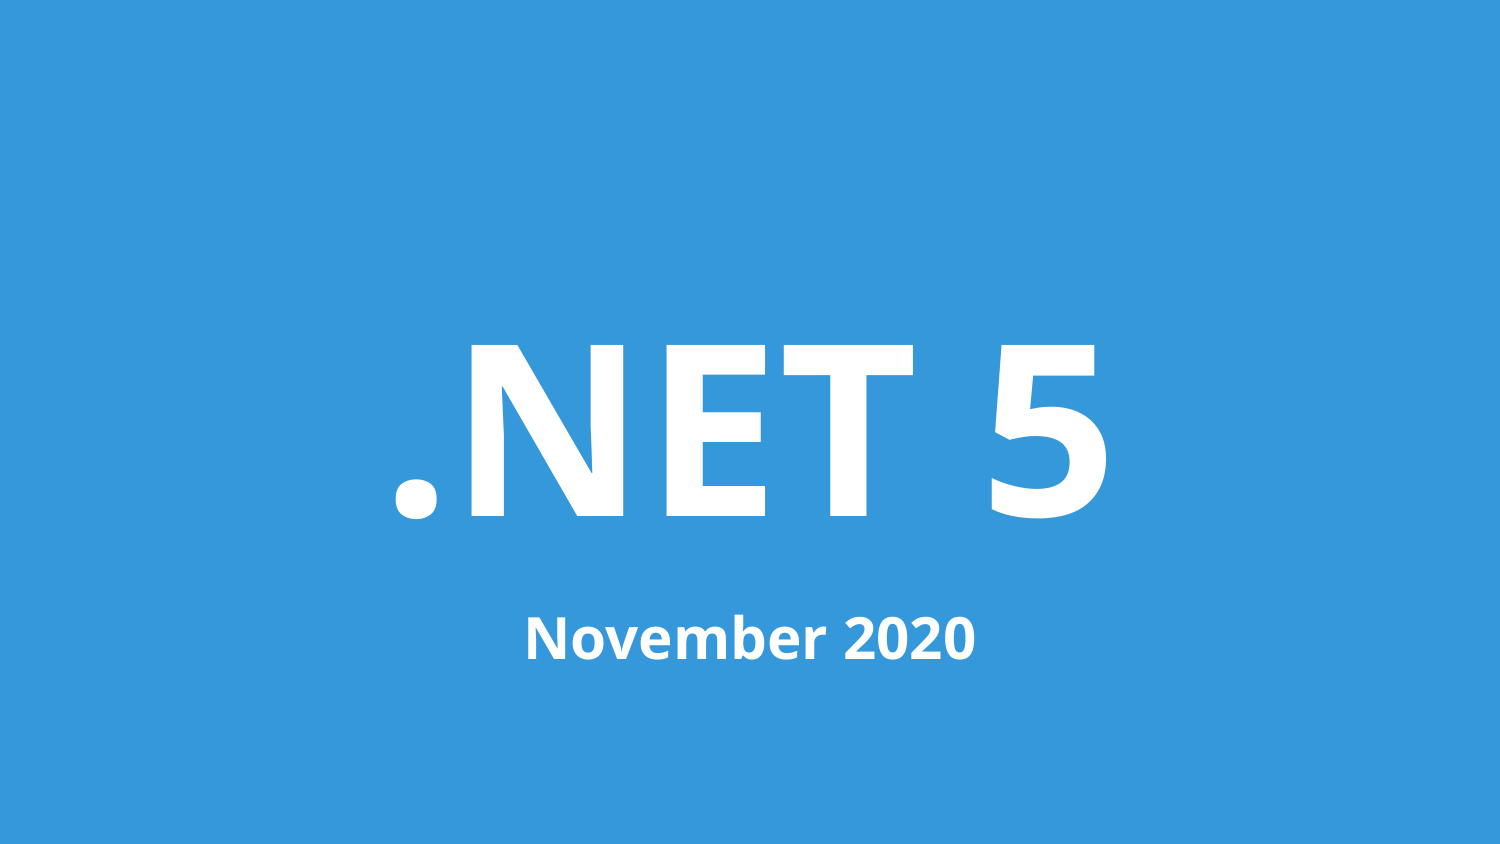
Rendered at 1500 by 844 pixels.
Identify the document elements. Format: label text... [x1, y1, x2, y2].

text_box November 2020 [200, 593, 1300, 679]
text_box .NET 5 [304, 269, 1196, 572]
